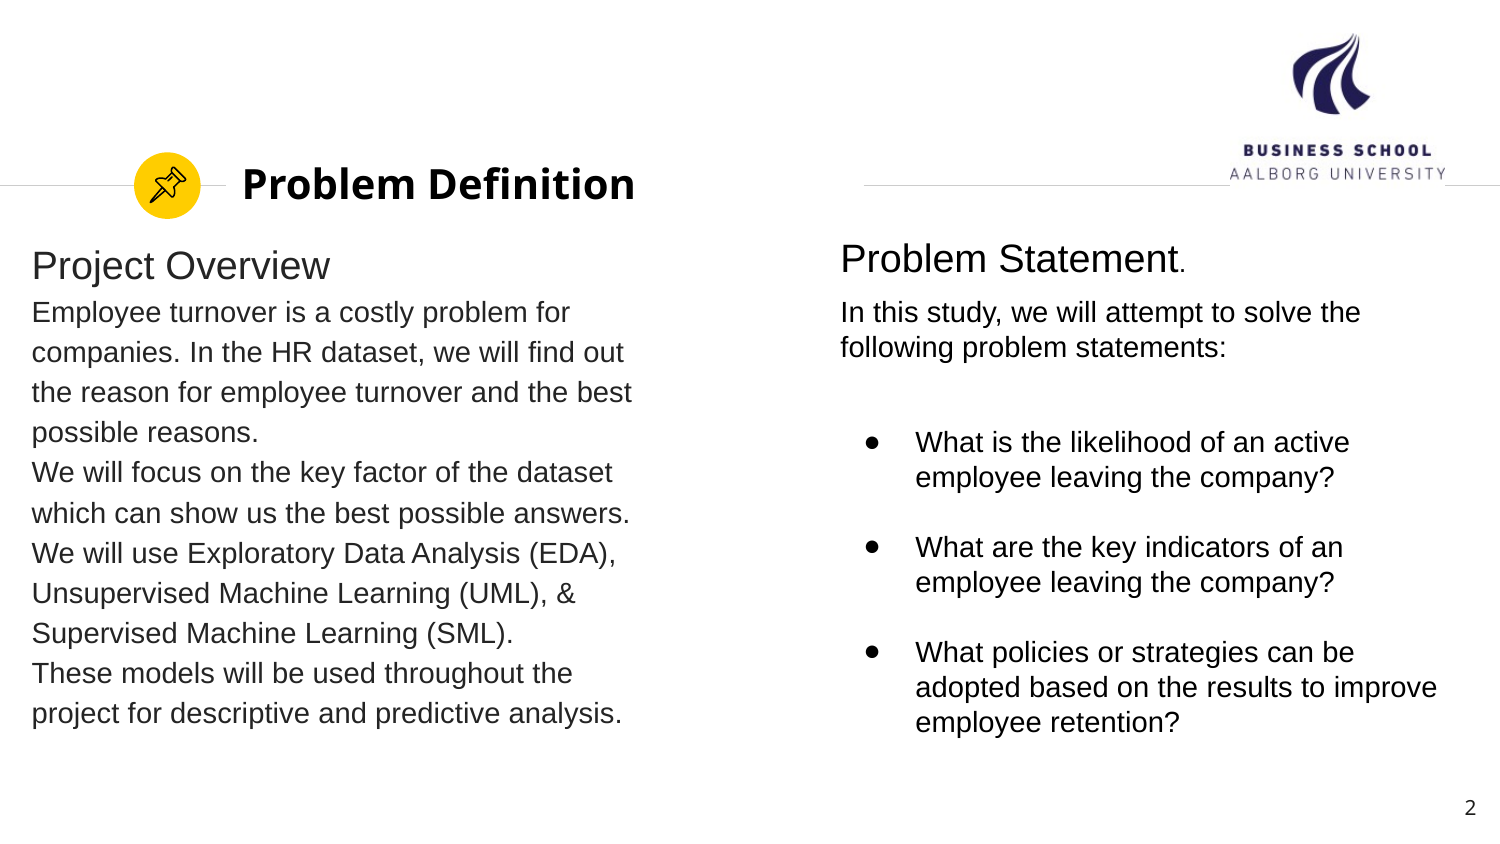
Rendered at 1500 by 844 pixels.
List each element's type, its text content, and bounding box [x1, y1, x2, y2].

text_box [150, 166, 186, 203]
text_box Problem Statement. In this study, we will attempt to solve the following problem statements: What is the likelihood of an active employee leaving the company? What are the key indicators of an employee leaving the company? What policies or strategies can be adopted based on the results to improve employee retention? [825, 218, 1462, 785]
title Problem Definition [226, 146, 863, 219]
text_box Project Overview Employee turnover is a costly problem for companies. In the HR dataset, we will find out the reason for employee turnover and the best possible reasons. We will focus on the key factor of the dataset which can show us the best possible answers. We will use Exploratory Data Analysis (EDA), Unsupervised Machine Learning (UML), & Supervised Machine Learning (SML). These models will be used throughout the project for descriptive and predictive analysis. [16, 218, 681, 805]
slide_number ‹#› [1401, 779, 1492, 844]
picture [1230, 0, 1445, 215]
